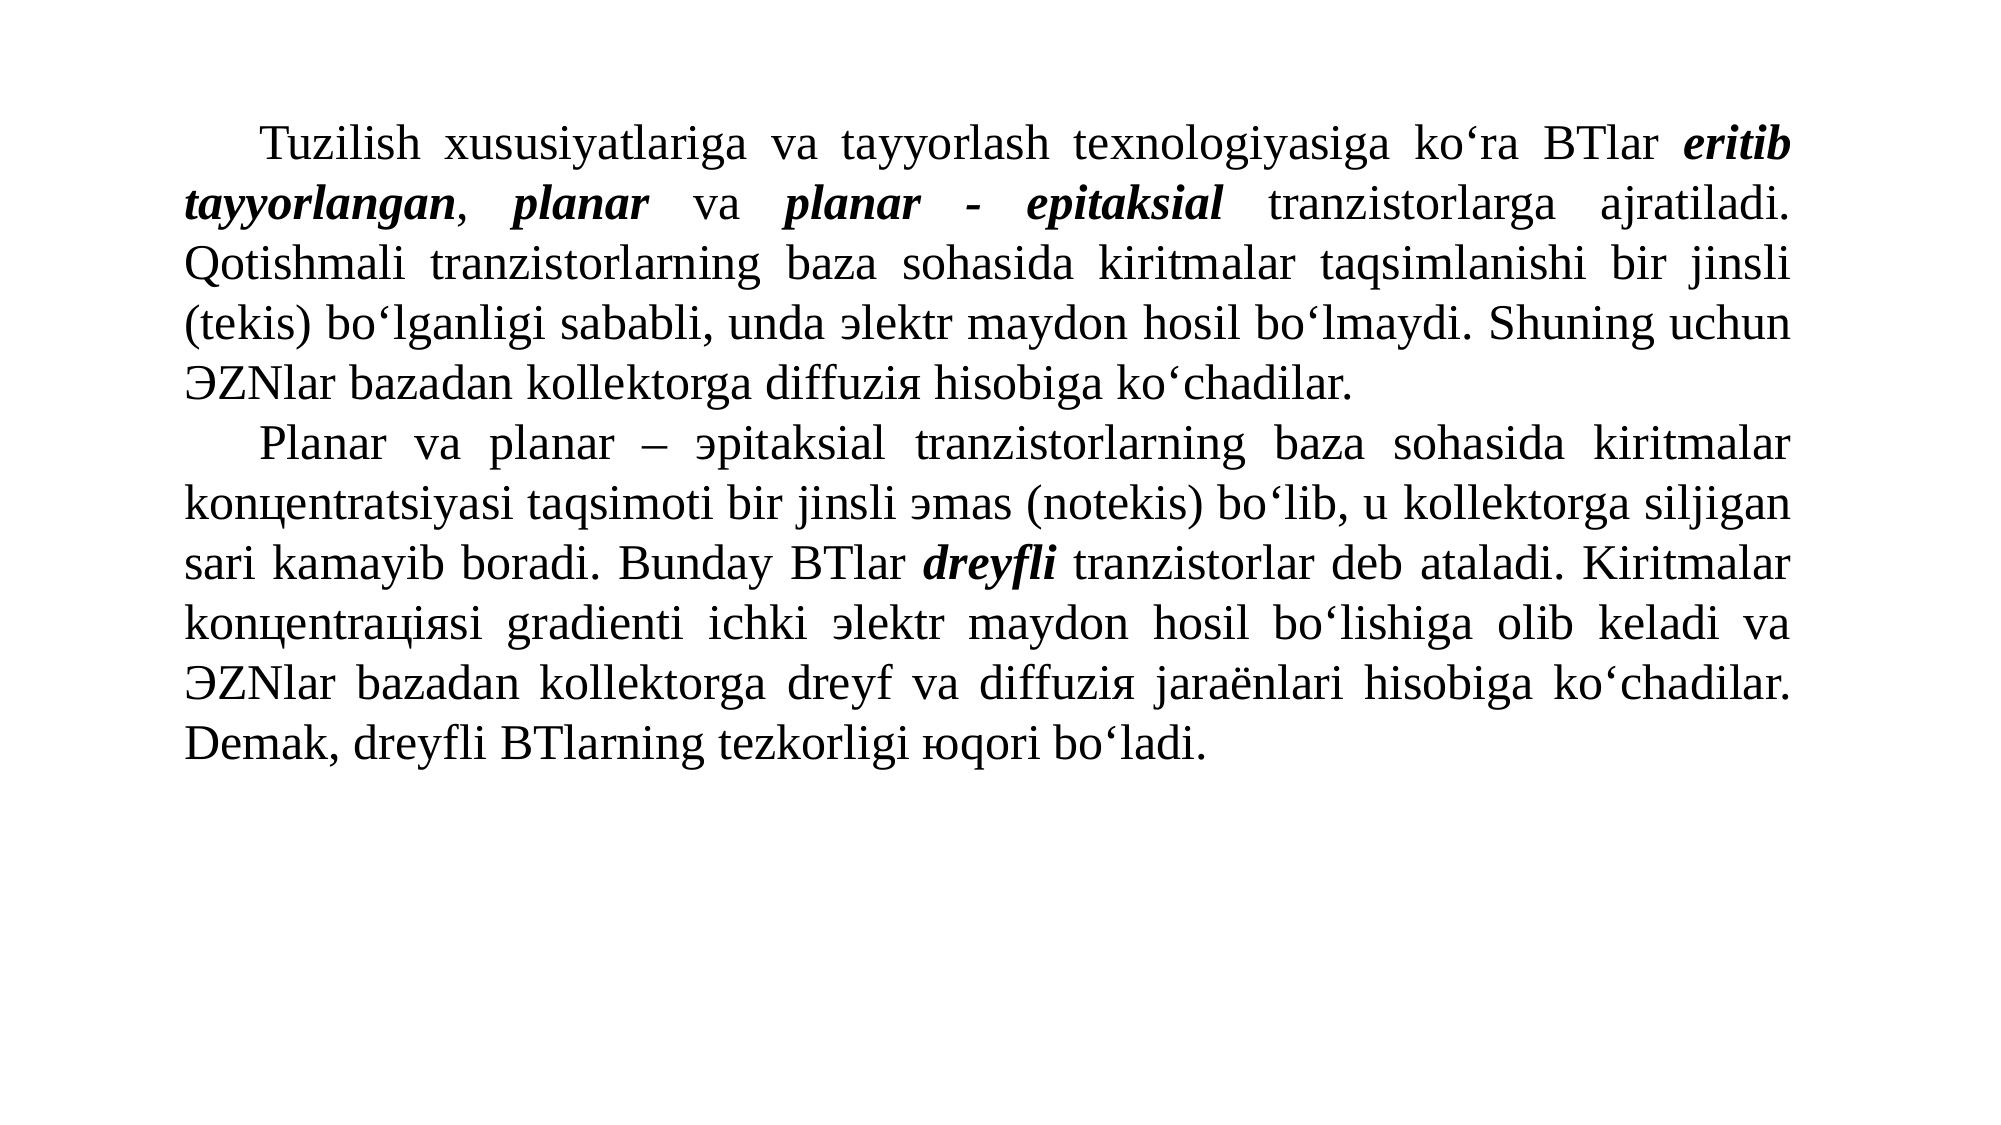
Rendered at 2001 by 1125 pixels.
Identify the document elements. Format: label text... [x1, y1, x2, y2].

text_box Tuzilish xususiyatlariga va tayyorlash texnologiyasiga ko‘ra BTlar eritib tayyorlangan, planar va planar - epitaksial tranzistorlarga ajratiladi. Qotishmali tranzistorlarning baza sohasida kiritmalar taqsimlanishi bir jinsli (tekis) bo‘lganligi sababli, unda эlektr maydon hosil bo‘lmaydi. Shuning uchun ЭZNlar bazadan kollektorga diffuziя hisobiga ko‘chadilar. Planar va planar – эpitaksial tranzistorlarning baza sohasida kiritmalar konцentratsiyasi taqsimoti bir jinsli эmas (notekis) bo‘lib, u kollektorga siljigan sari kamayib boradi. Bunday BTlar dreyfli tranzistorlar deb ataladi. Kiritmalar konцentraцiяsi gradienti ichki эlektr maydon hosil bo‘lishiga olib keladi va ЭZNlar bazadan kollektorga dreyf va diffuziя jaraёnlari hisobiga ko‘chadilar. Demak, dreyfli BTlarning tezkorligi юqori bo‘ladi. [142, 101, 1881, 777]
